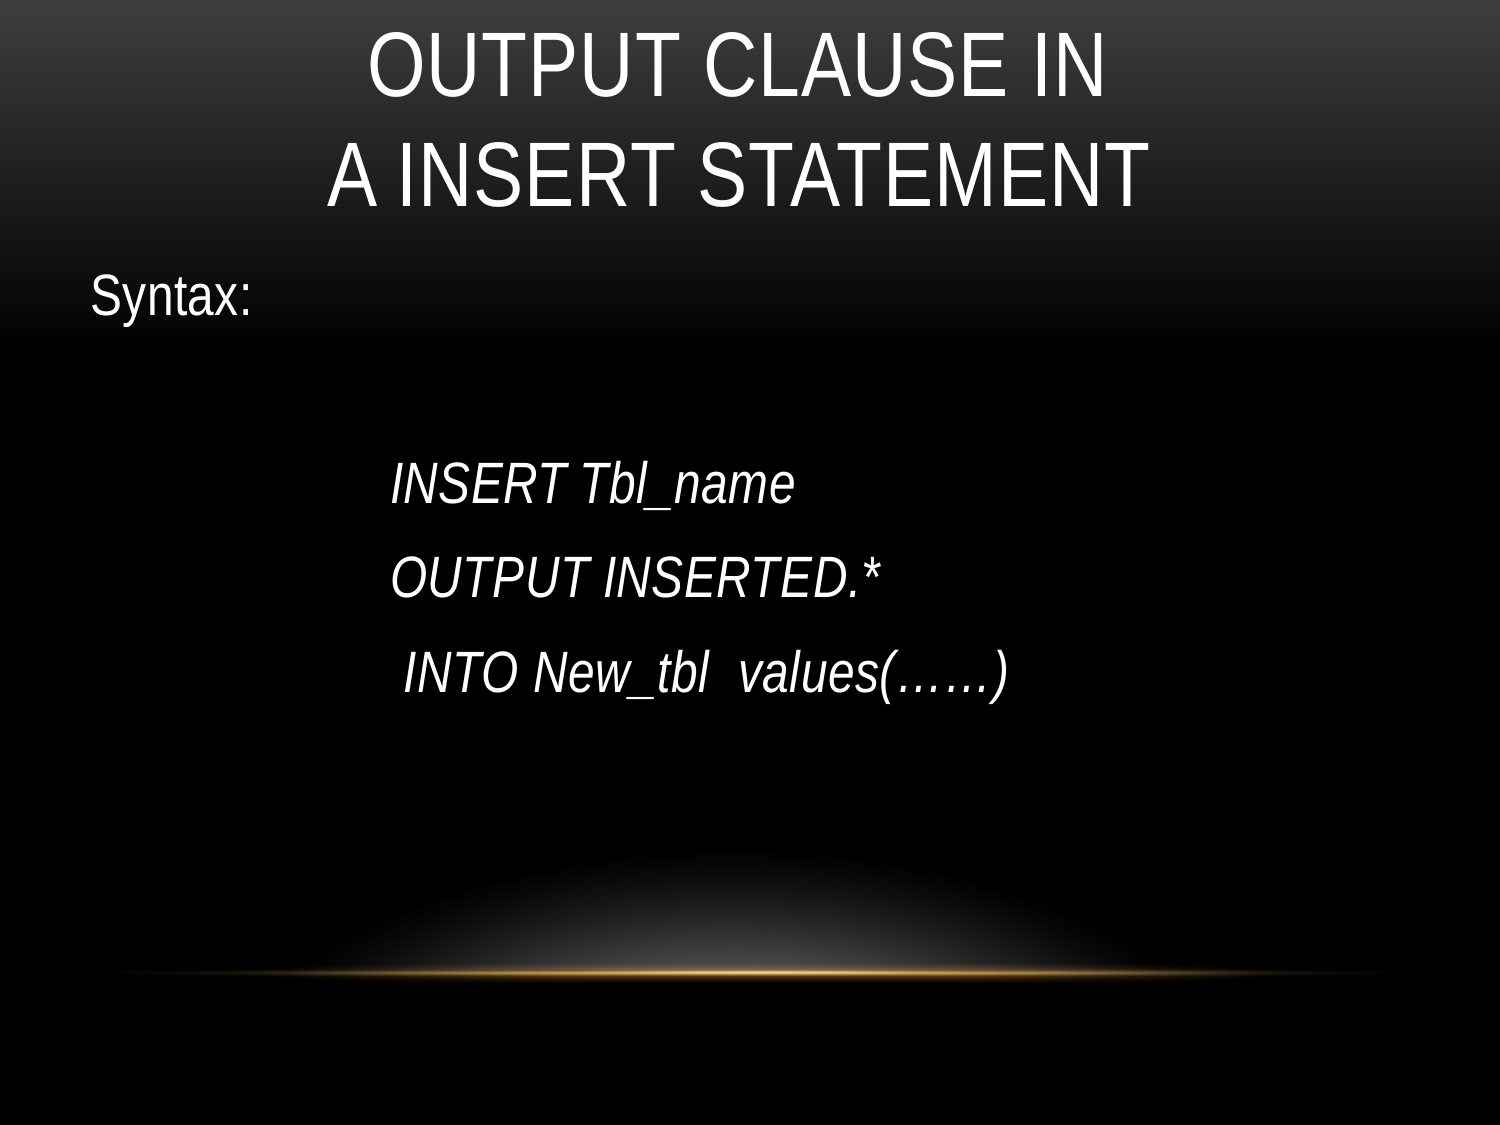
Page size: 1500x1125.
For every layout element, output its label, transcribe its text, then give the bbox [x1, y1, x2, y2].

list Syntax: INSERT Tbl_name OUTPUT INSERTED.* INTO New_tbl values(……) [75, 249, 1425, 863]
picture [0, 0, 1500, 1125]
title OUTPUT CLAUSE IN A INSERT STATEMENT [99, 45, 1400, 233]
